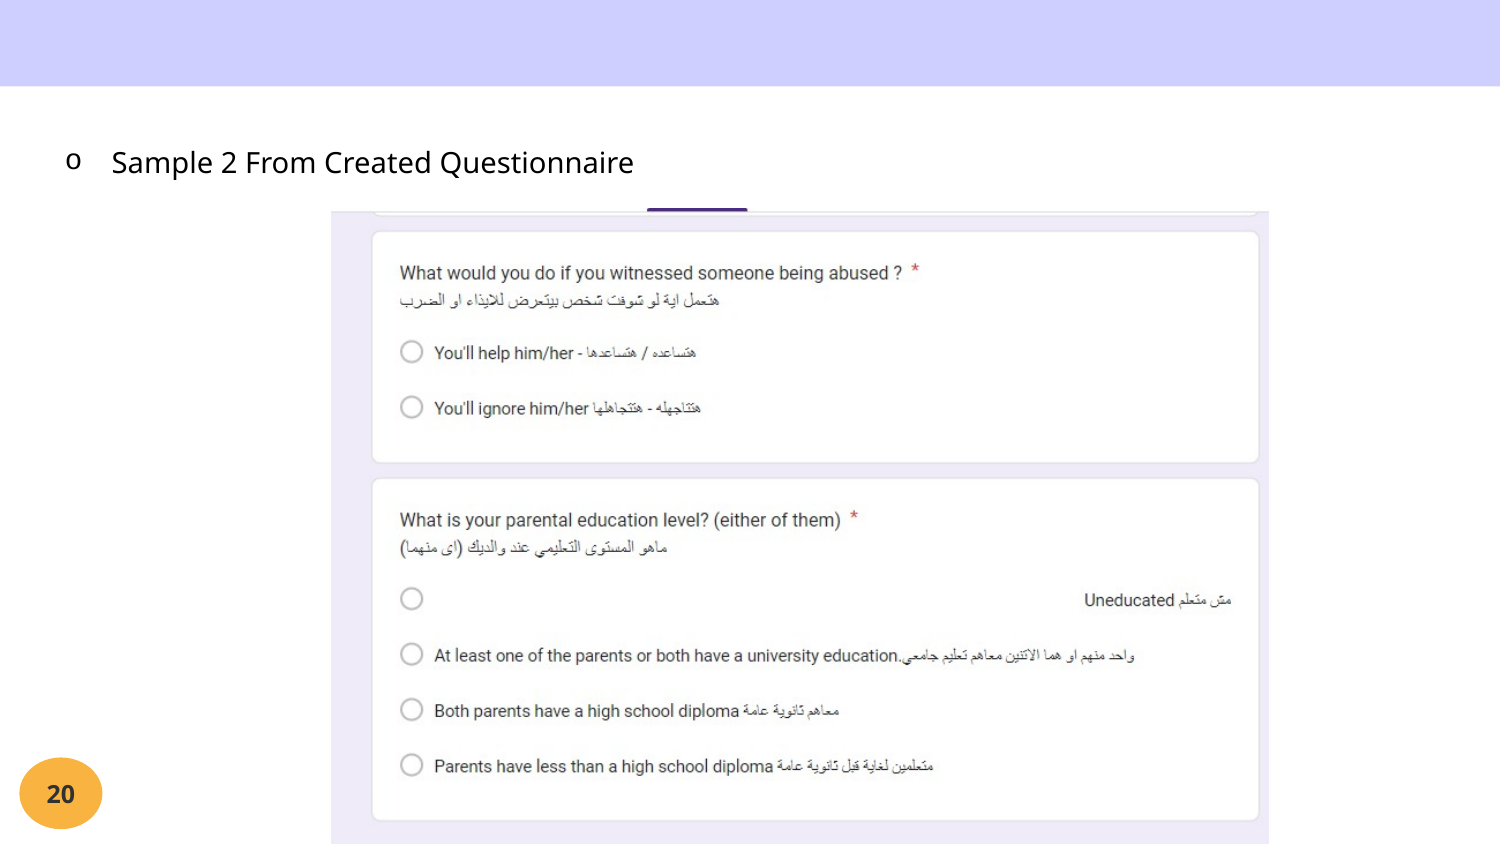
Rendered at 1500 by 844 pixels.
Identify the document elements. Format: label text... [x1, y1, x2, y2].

text_box Sample 2 From Created Questionnaire [49, 136, 800, 187]
text_box 20 [17, 755, 105, 832]
picture [330, 208, 1269, 844]
text_box [0, 0, 1500, 89]
